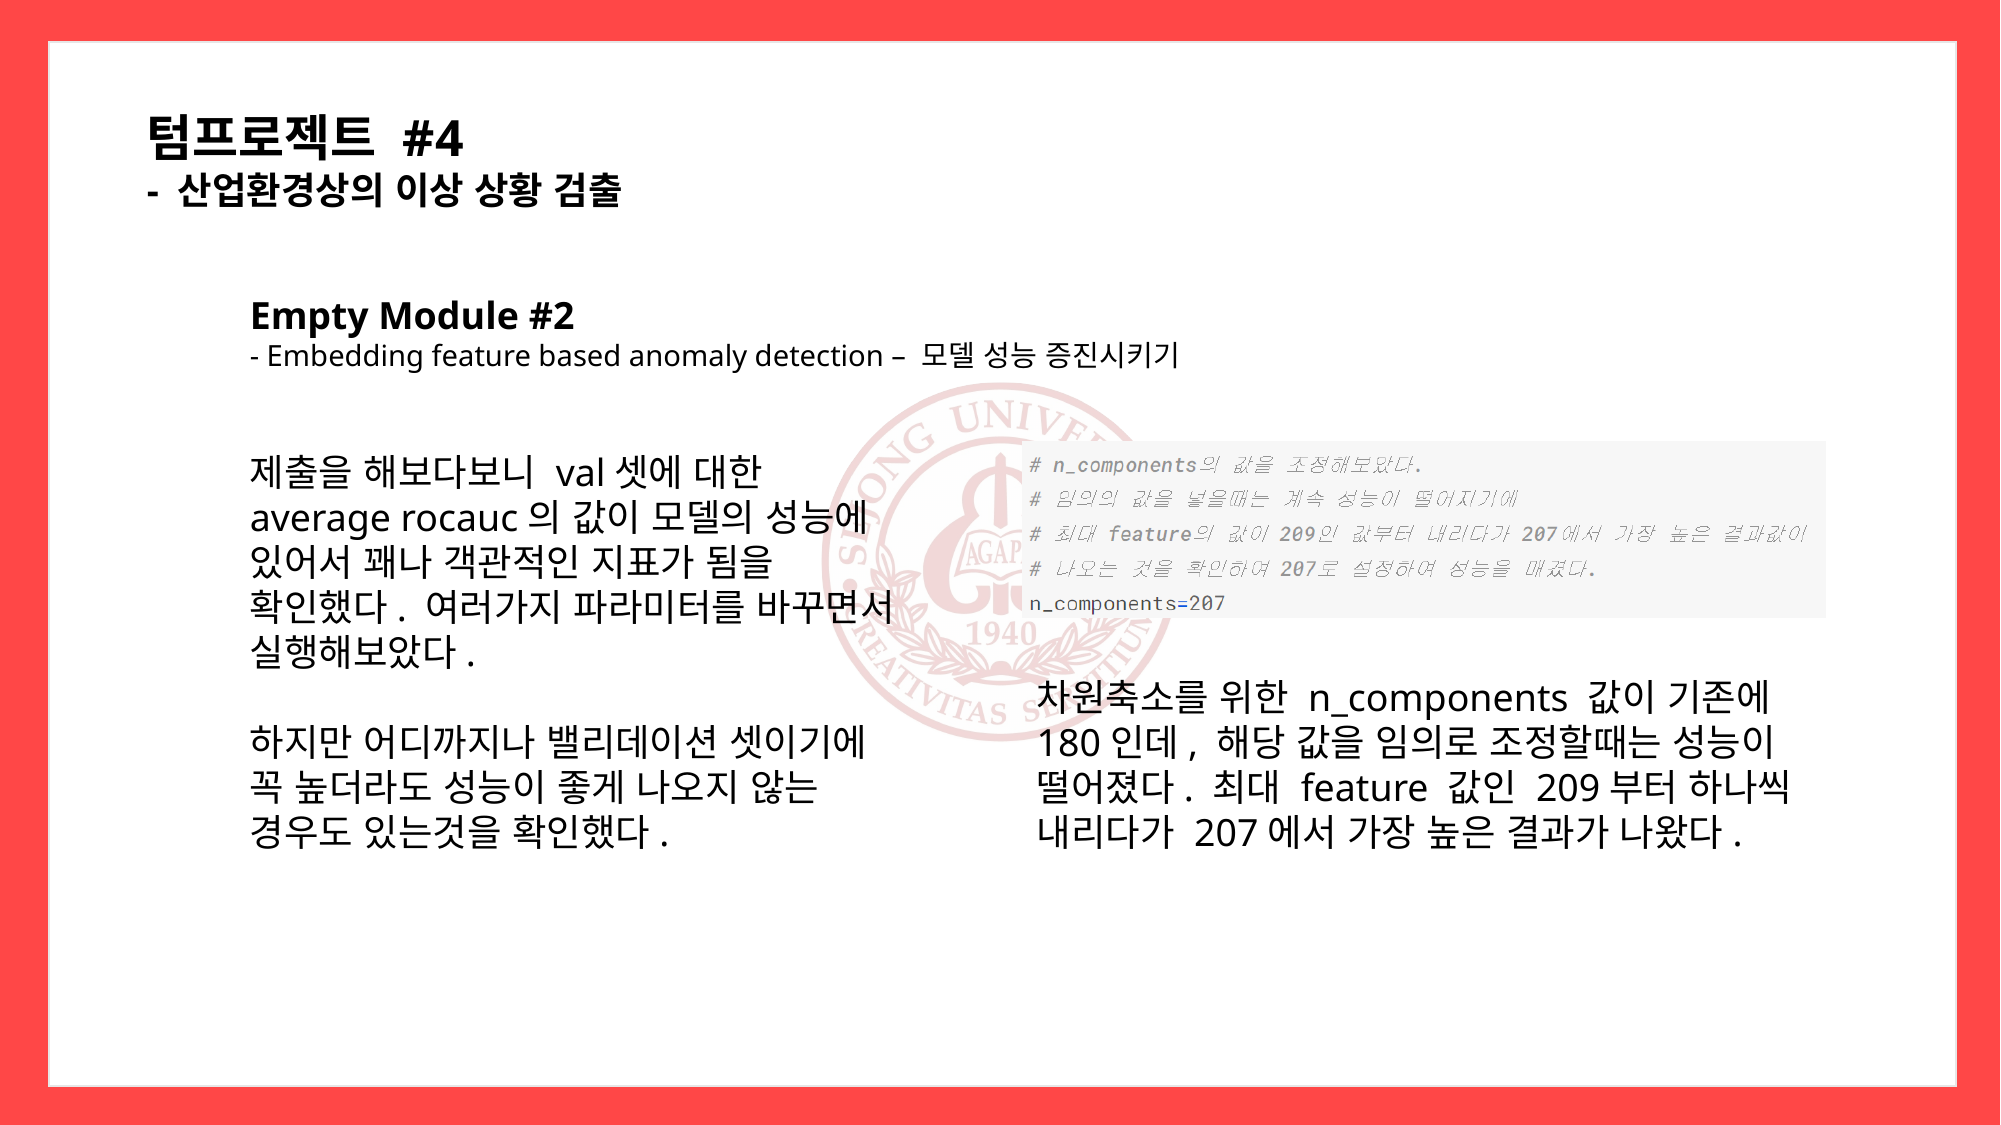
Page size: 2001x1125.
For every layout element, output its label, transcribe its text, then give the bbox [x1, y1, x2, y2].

text_box [815, 380, 1185, 747]
text_box 텀프로젝트 #4 - 산업환경상의 이상 상황 검출 [132, 99, 1295, 220]
picture [1021, 441, 1826, 618]
text_box [48, 41, 1957, 1087]
text_box 차원축소를 위한 n_components 값이 기존에 180인데, 해당 값을 임의로 조정할때는 성능이 떨어졌다. 최대 feature 값인 209부터 하나씩 내리다가 207에서 가장 높은 결과가 나왔다. [1021, 666, 1837, 862]
text_box Empty Module #2 - Embedding feature based anomaly detection – 모델 성능 증진시키기 [235, 284, 1579, 380]
text_box 제출을 해보다보니 val셋에 대한 average rocauc의 값이 모델의 성능에 있어서 꽤나 객관적인 지표가 됨을 확인했다. 여러가지 파라미터를 바꾸면서 실행해보았다. 하지만 어디까지나 밸리데이션 셋이기에 꼭 높더라도 성능이 좋게 나오지 않는 경우도 있는것을 확인했다. [235, 441, 926, 862]
